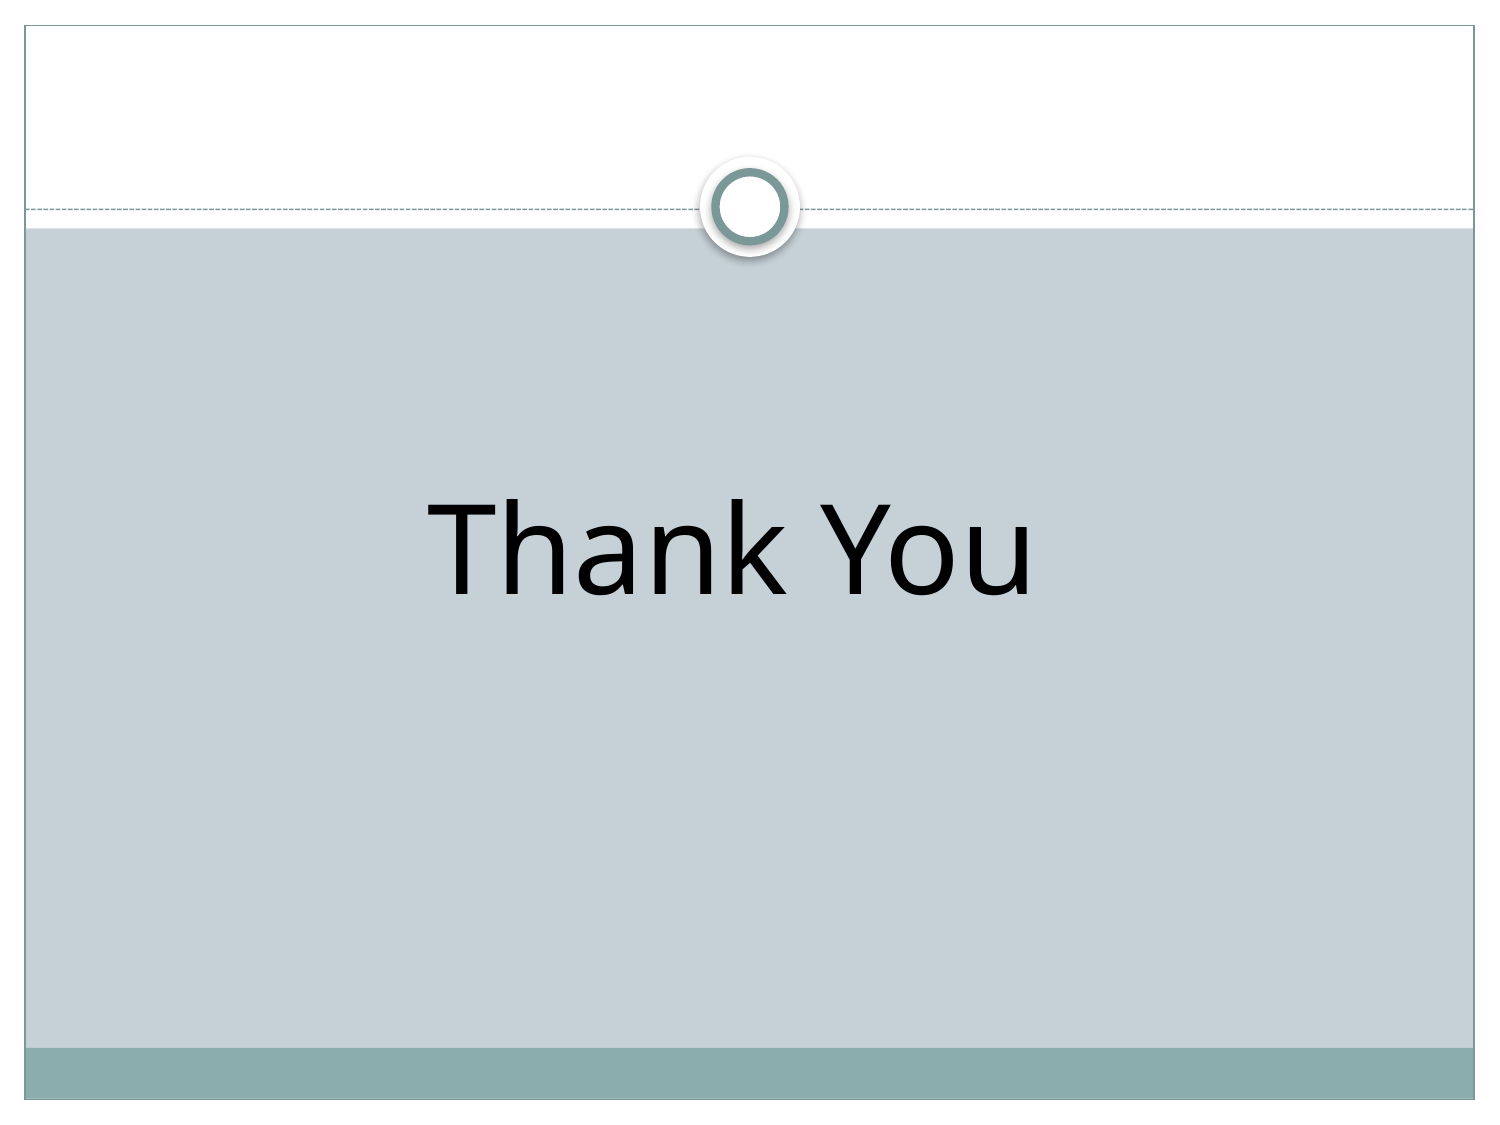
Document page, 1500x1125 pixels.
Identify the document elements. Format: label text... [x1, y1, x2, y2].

text_box Thank You [412, 462, 1250, 628]
